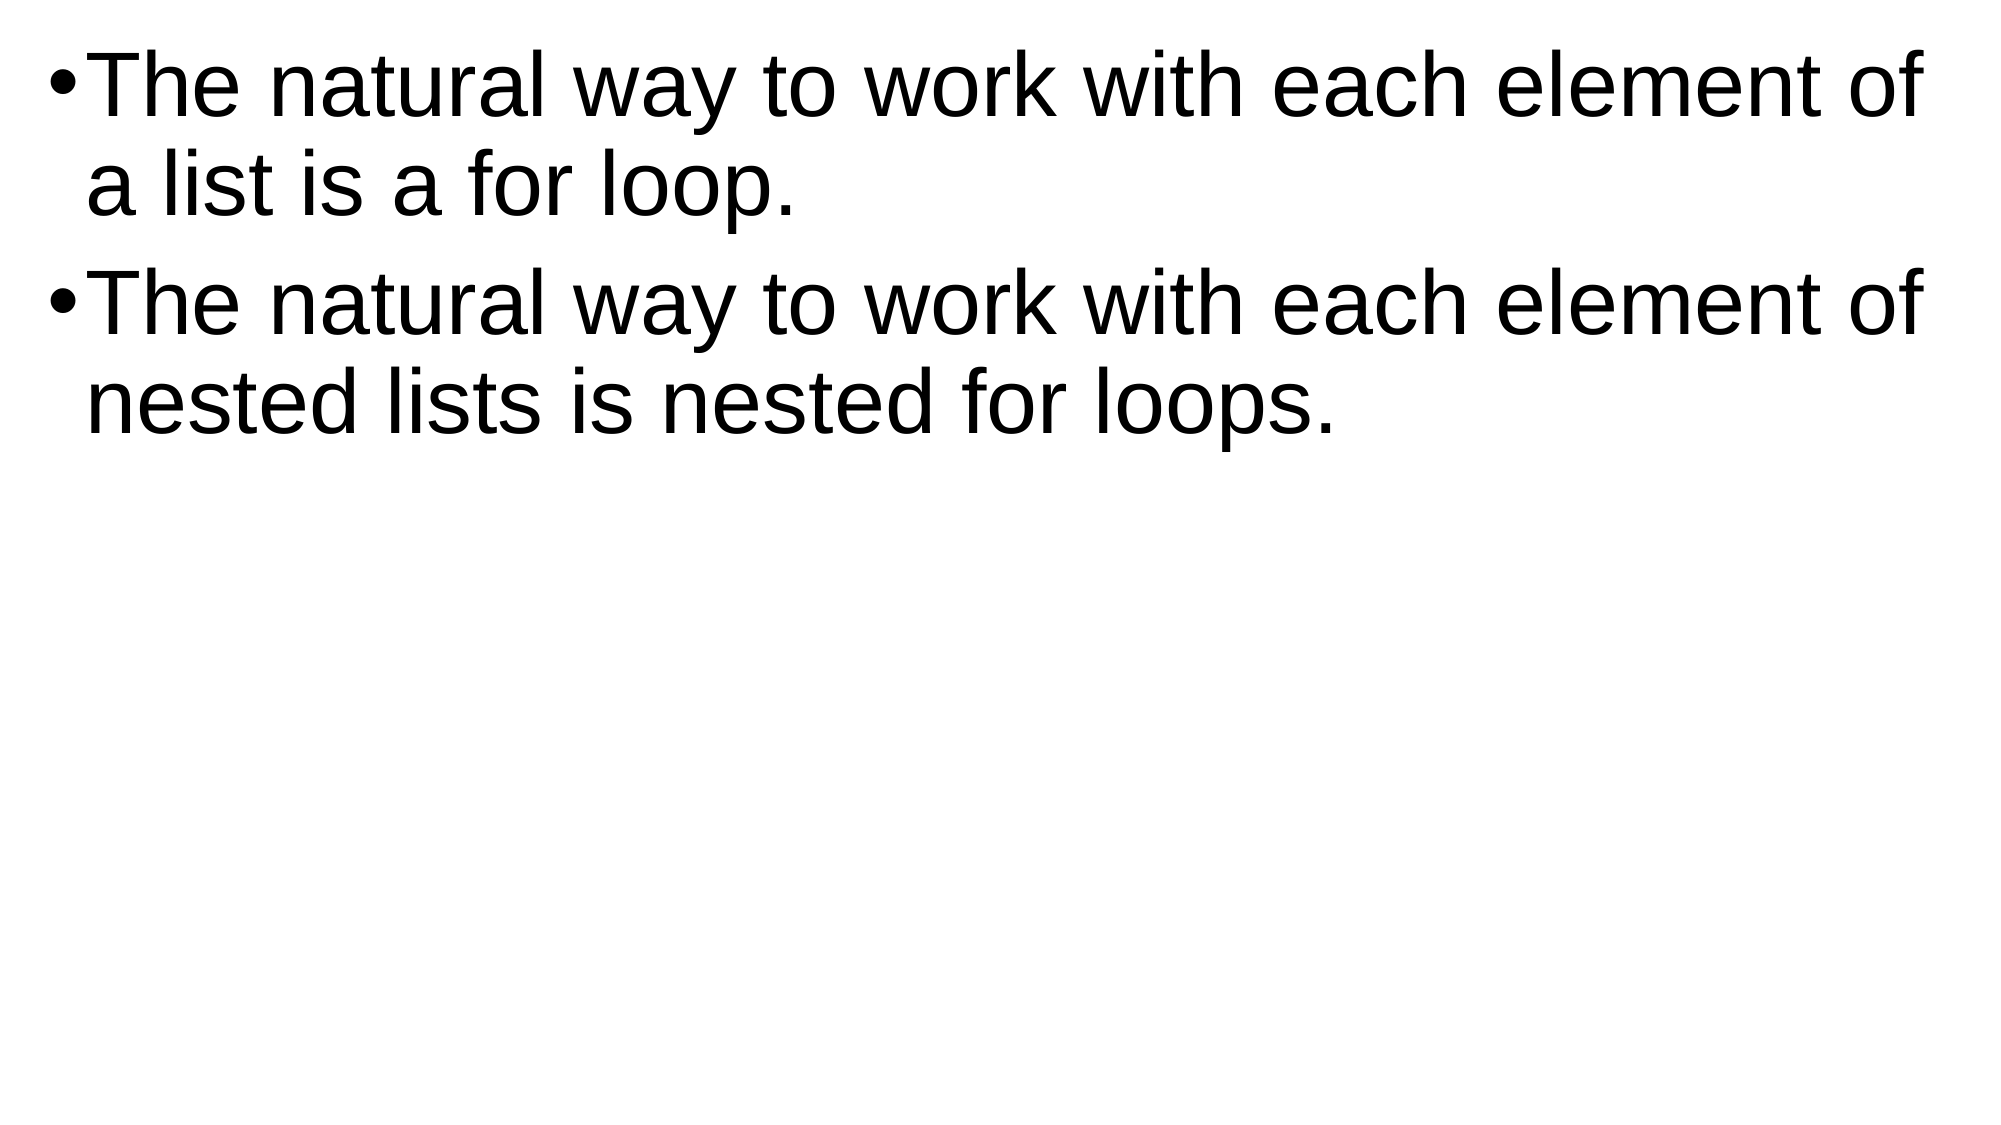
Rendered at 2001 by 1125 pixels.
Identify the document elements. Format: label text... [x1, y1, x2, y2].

list The natural way to work with each element of a list is a for loop. The natural way to work with each element of nested lists is nested for loops. [32, 29, 1967, 1091]
